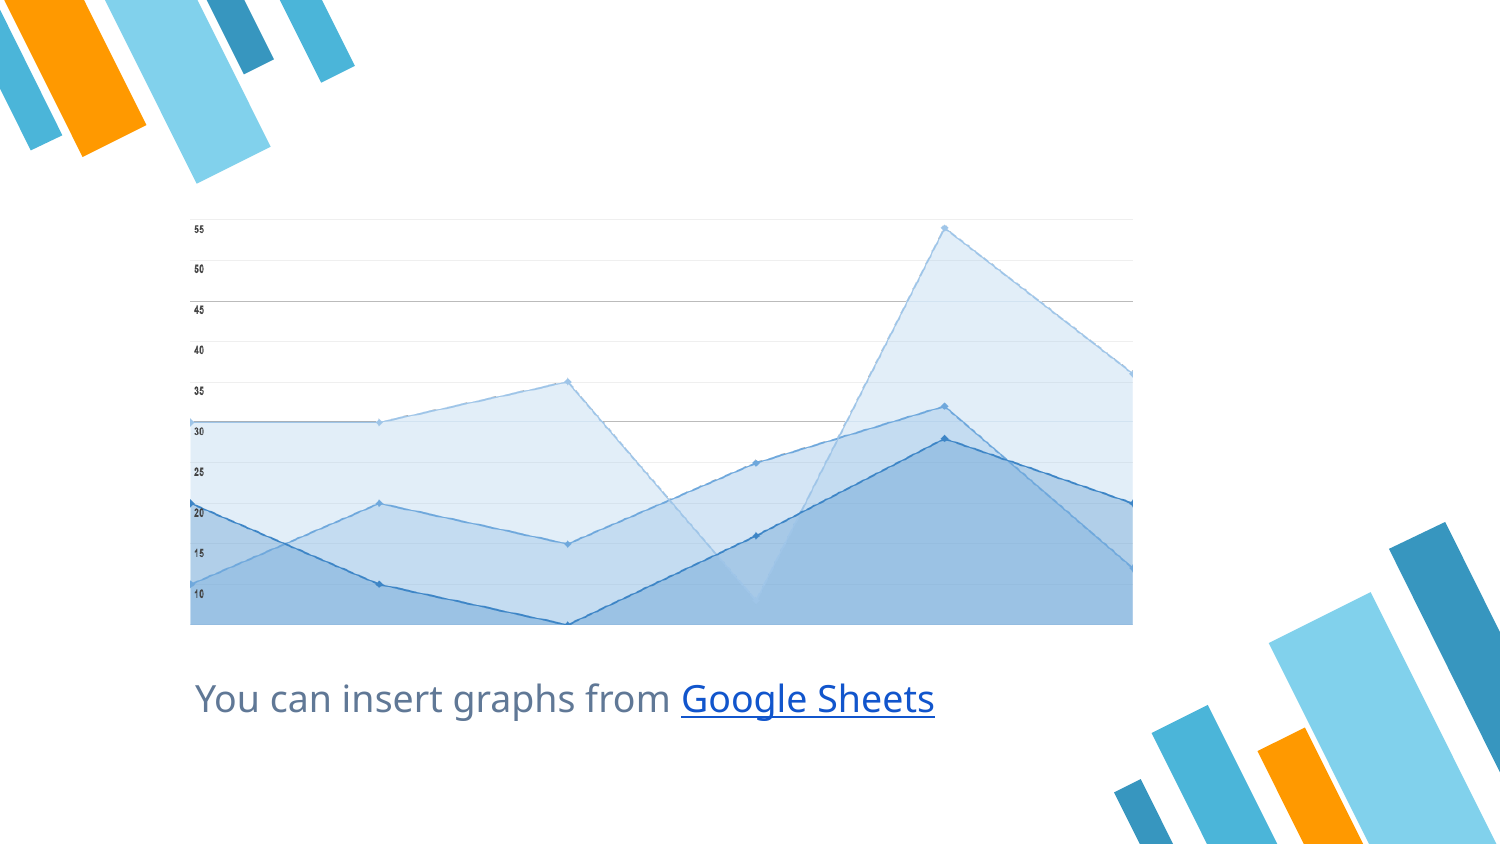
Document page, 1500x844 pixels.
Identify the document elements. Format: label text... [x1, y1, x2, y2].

list You can insert graphs from Google Sheets [180, 660, 1320, 746]
picture [190, 219, 1133, 625]
